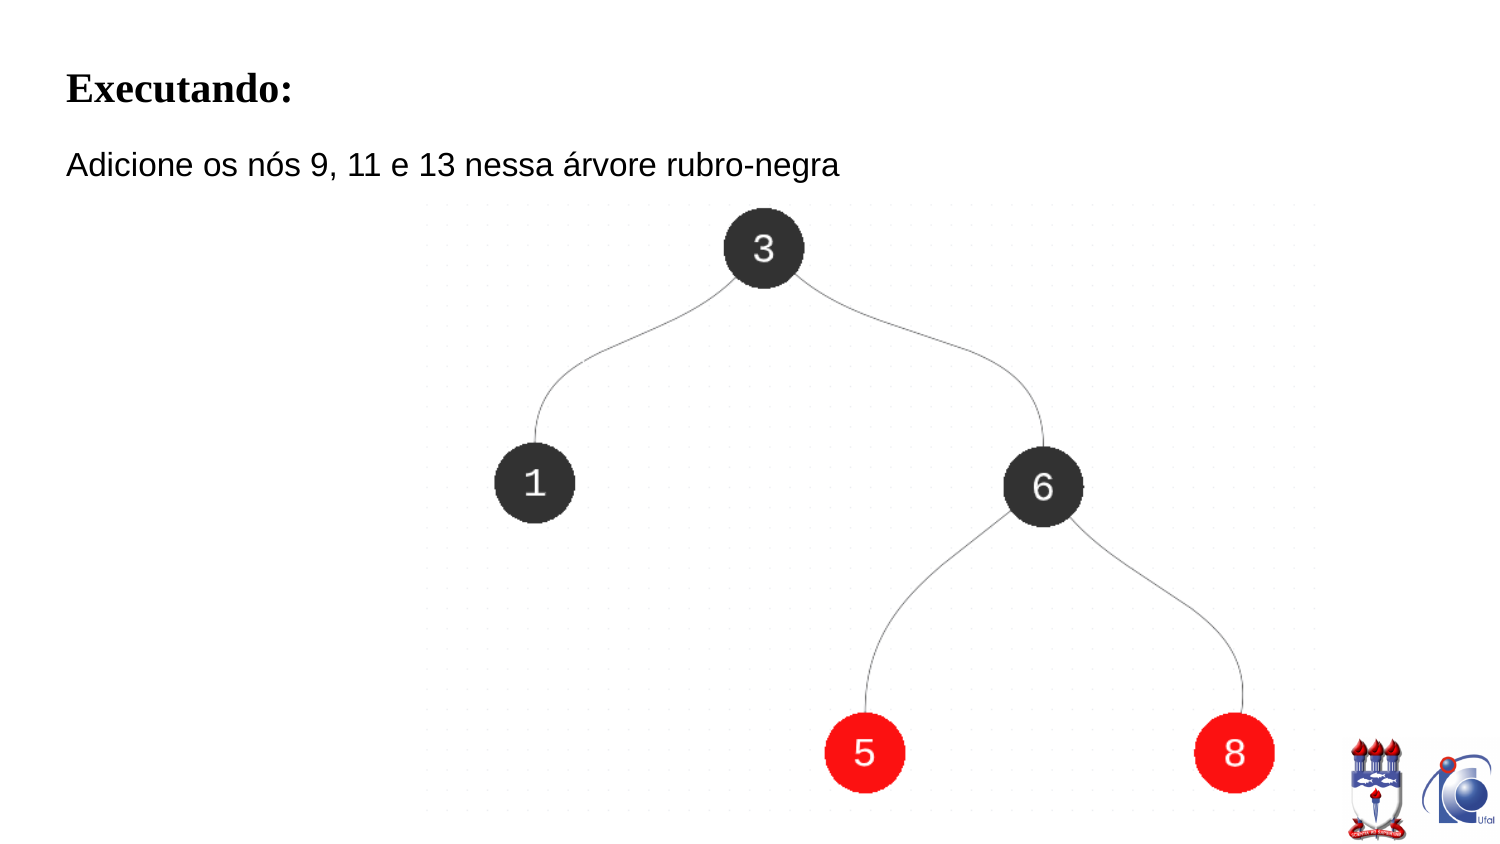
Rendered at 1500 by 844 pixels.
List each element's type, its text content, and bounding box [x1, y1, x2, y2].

picture [1342, 737, 1500, 844]
list Executando: Adicione os nós 9, 11 e 13 nessa árvore rubro-negra [51, 48, 1449, 189]
picture [424, 188, 1329, 825]
